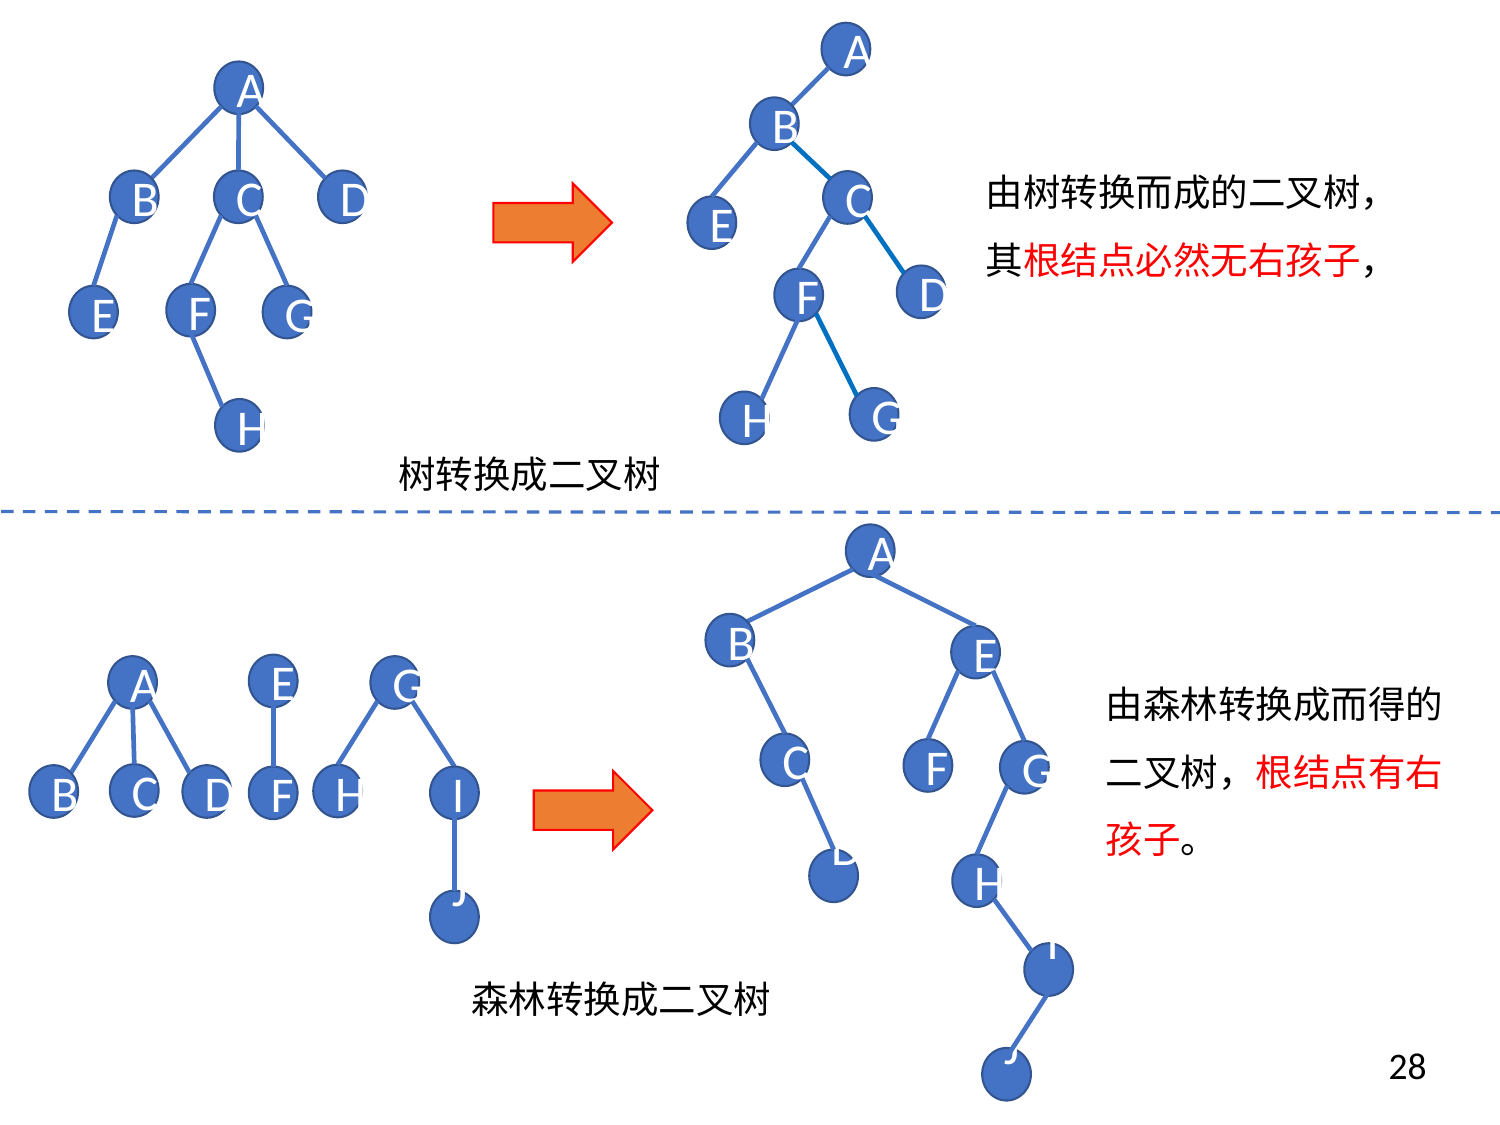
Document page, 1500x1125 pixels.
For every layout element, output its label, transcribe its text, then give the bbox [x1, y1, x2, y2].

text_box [798, 215, 831, 269]
text_box H [214, 397, 265, 453]
text_box [1373, 1034, 1500, 1095]
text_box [149, 701, 190, 773]
text_box E [686, 195, 738, 251]
text_box D [895, 264, 947, 320]
text_box B [748, 96, 800, 152]
text_box F [165, 282, 217, 338]
text_box F [902, 738, 954, 793]
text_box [992, 670, 1025, 741]
text_box A [107, 655, 158, 710]
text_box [711, 142, 758, 197]
text_box I [1023, 942, 1075, 997]
text_box [532, 768, 654, 853]
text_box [864, 215, 904, 274]
text_box C [759, 732, 811, 788]
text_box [337, 701, 378, 765]
text_box G [848, 387, 900, 442]
text_box J [429, 889, 480, 945]
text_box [70, 701, 116, 773]
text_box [190, 215, 222, 284]
text_box A [820, 21, 872, 77]
text_box H [718, 390, 770, 443]
text_box D [181, 764, 233, 819]
text_box G [261, 284, 313, 340]
text_box [492, 180, 614, 265]
text_box A [213, 60, 265, 115]
text_box 由树转换而成的二叉树，其根结点必然无右孩子， [971, 139, 1413, 290]
text_box F [773, 267, 825, 323]
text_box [93, 215, 117, 286]
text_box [870, 576, 976, 626]
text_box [747, 658, 785, 734]
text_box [151, 106, 222, 179]
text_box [761, 321, 799, 400]
text_box B [704, 612, 756, 668]
text_box E [950, 624, 1002, 680]
text_box F [247, 765, 299, 821]
text_box B [28, 764, 80, 819]
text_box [815, 313, 857, 396]
text_box J [981, 1046, 1032, 1102]
text_box A [844, 523, 896, 579]
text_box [993, 899, 1032, 951]
text_box G [369, 655, 421, 710]
text_box B [108, 169, 160, 225]
text_box 森林转换成二叉树 [456, 968, 846, 1029]
text_box C [212, 169, 264, 225]
text_box I [429, 765, 480, 821]
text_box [791, 142, 831, 179]
text_box H [951, 853, 1003, 909]
text_box D [317, 169, 368, 225]
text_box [747, 569, 854, 622]
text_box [802, 778, 834, 850]
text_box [791, 67, 829, 105]
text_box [1007, 995, 1049, 1057]
text_box G [998, 740, 1050, 795]
text_box 由森林转换成而得的二叉树，根结点有右孩子。 [1090, 651, 1464, 869]
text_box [976, 785, 1008, 855]
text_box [190, 336, 223, 407]
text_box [255, 106, 326, 179]
text_box C [108, 763, 160, 818]
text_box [411, 701, 455, 767]
text_box E [68, 284, 119, 340]
text_box C [822, 170, 873, 225]
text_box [927, 670, 959, 740]
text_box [255, 215, 288, 286]
text_box H [312, 763, 364, 819]
text_box E [247, 653, 299, 709]
text_box 树转换成二叉树 [383, 443, 773, 504]
text_box D [808, 848, 860, 904]
